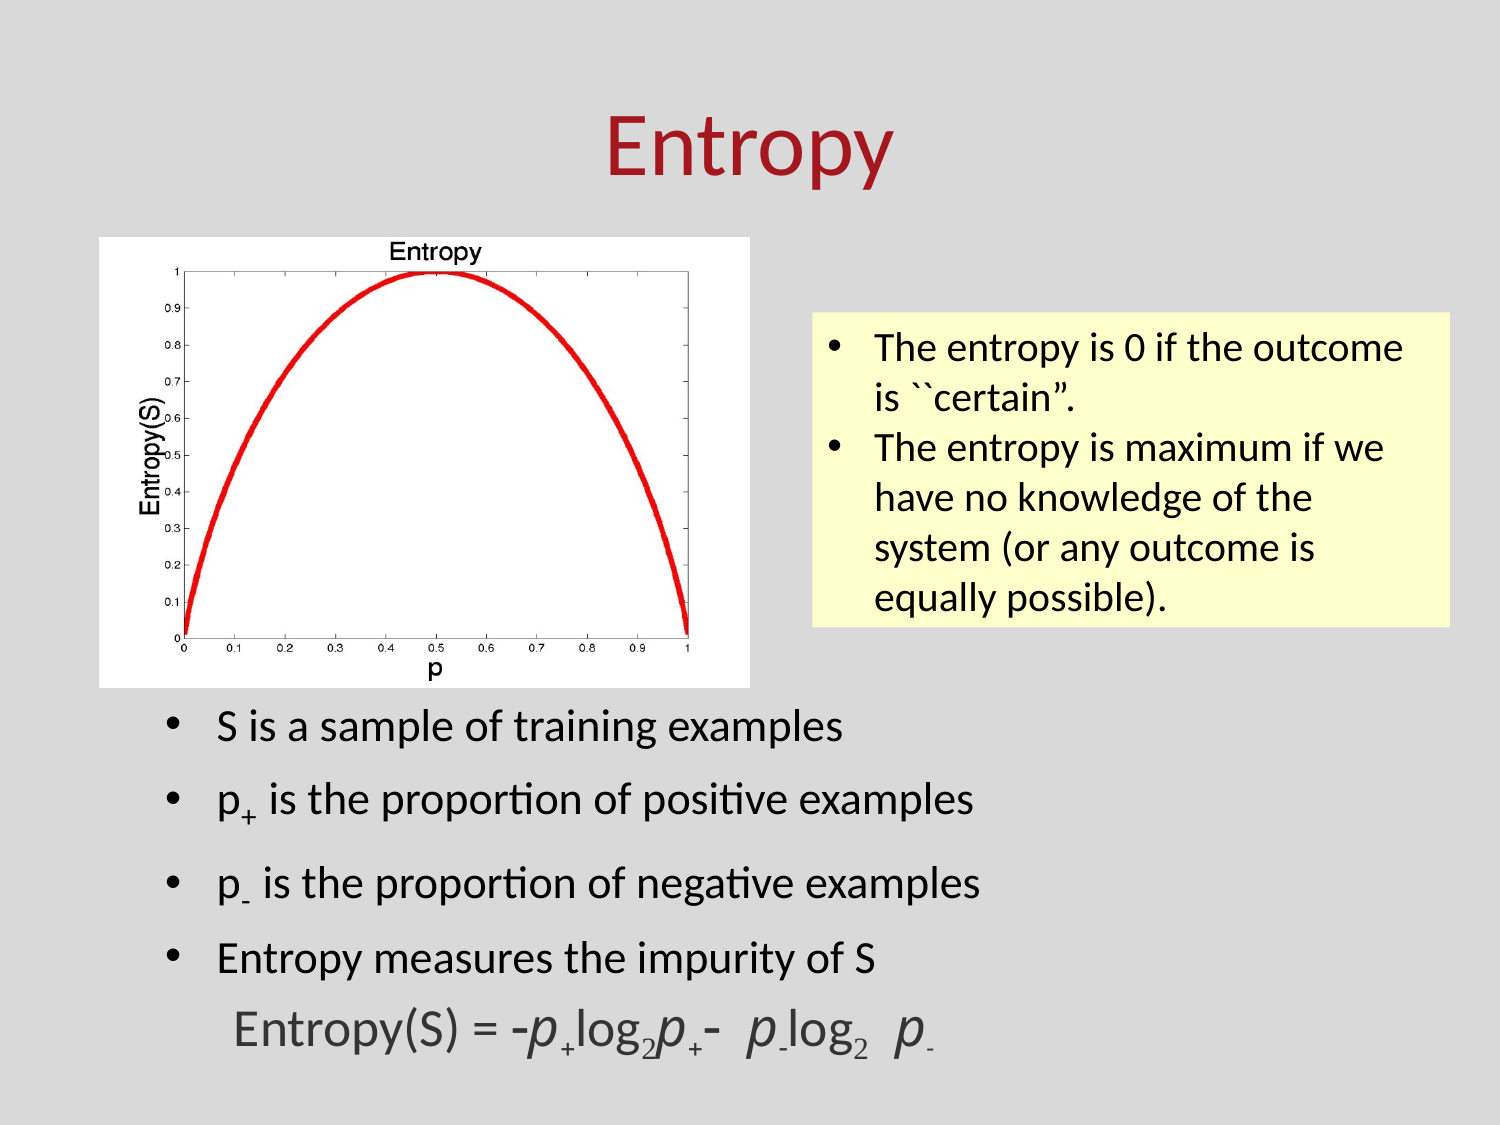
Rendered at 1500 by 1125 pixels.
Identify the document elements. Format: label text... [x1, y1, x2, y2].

list S is a sample of training examples p+ is the proportion of positive examples p- is the proportion of negative examples Entropy measures the impurity of S Entropy(S) = -p+log2p+- p-log2 p- [150, 687, 1425, 1075]
picture [99, 237, 751, 688]
title Entropy [75, 45, 1425, 233]
text_box The entropy is 0 if the outcome is ``certain”. The entropy is maximum if we have no knowledge of the system (or any outcome is equally possible). [812, 312, 1450, 628]
